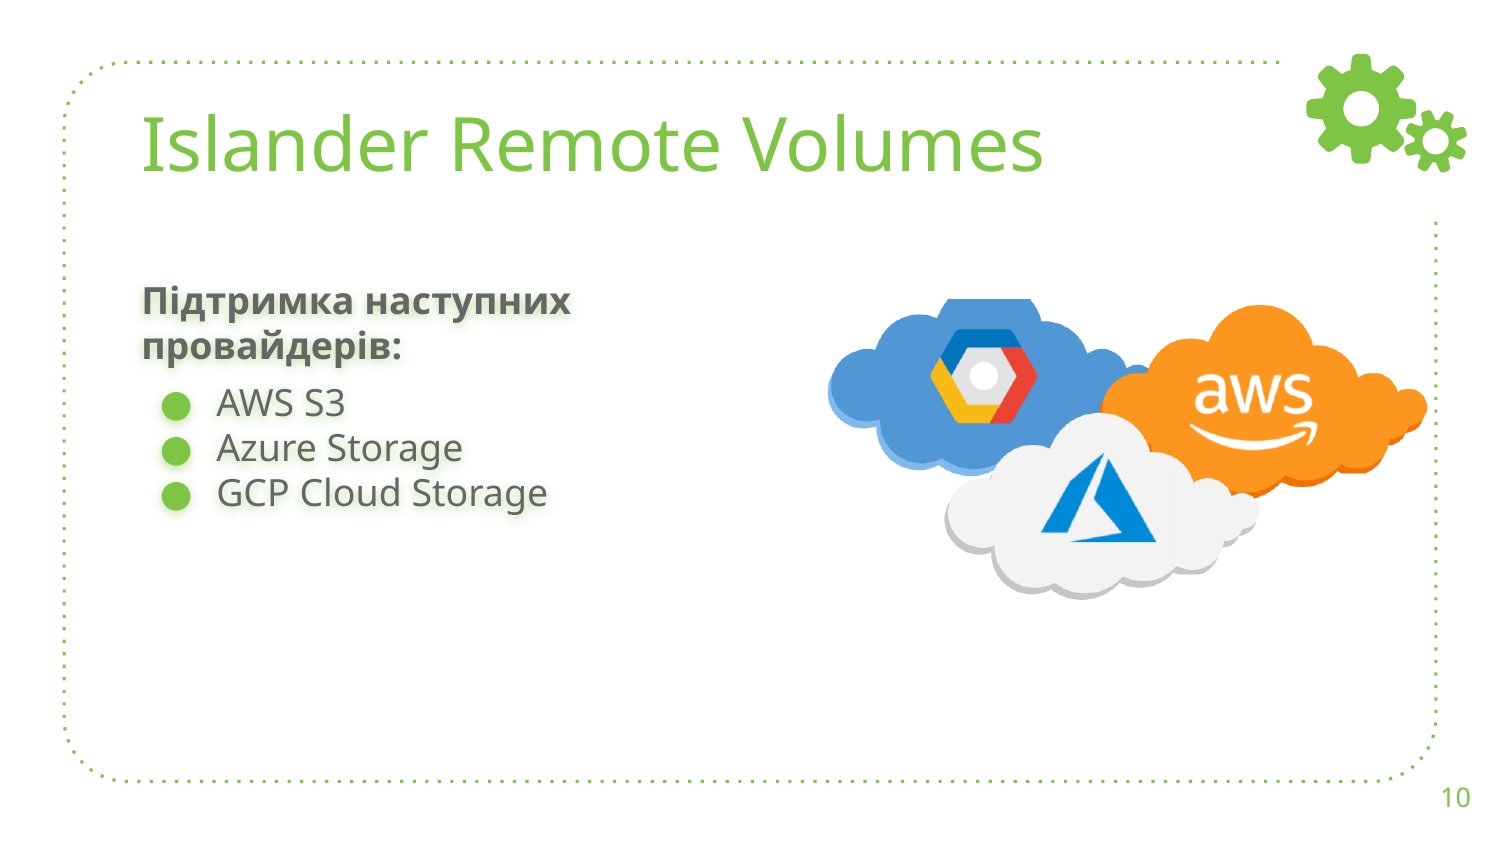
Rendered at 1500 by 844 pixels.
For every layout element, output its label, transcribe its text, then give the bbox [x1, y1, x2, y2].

picture [822, 298, 1428, 627]
slide_number ‹#› [1411, 753, 1500, 844]
title Islander Remote Volumes [126, 81, 1253, 222]
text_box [1306, 53, 1467, 173]
list Підтримка наступних провайдерів: AWS S3 Azure Storage GCP Cloud Storage [126, 261, 819, 582]
